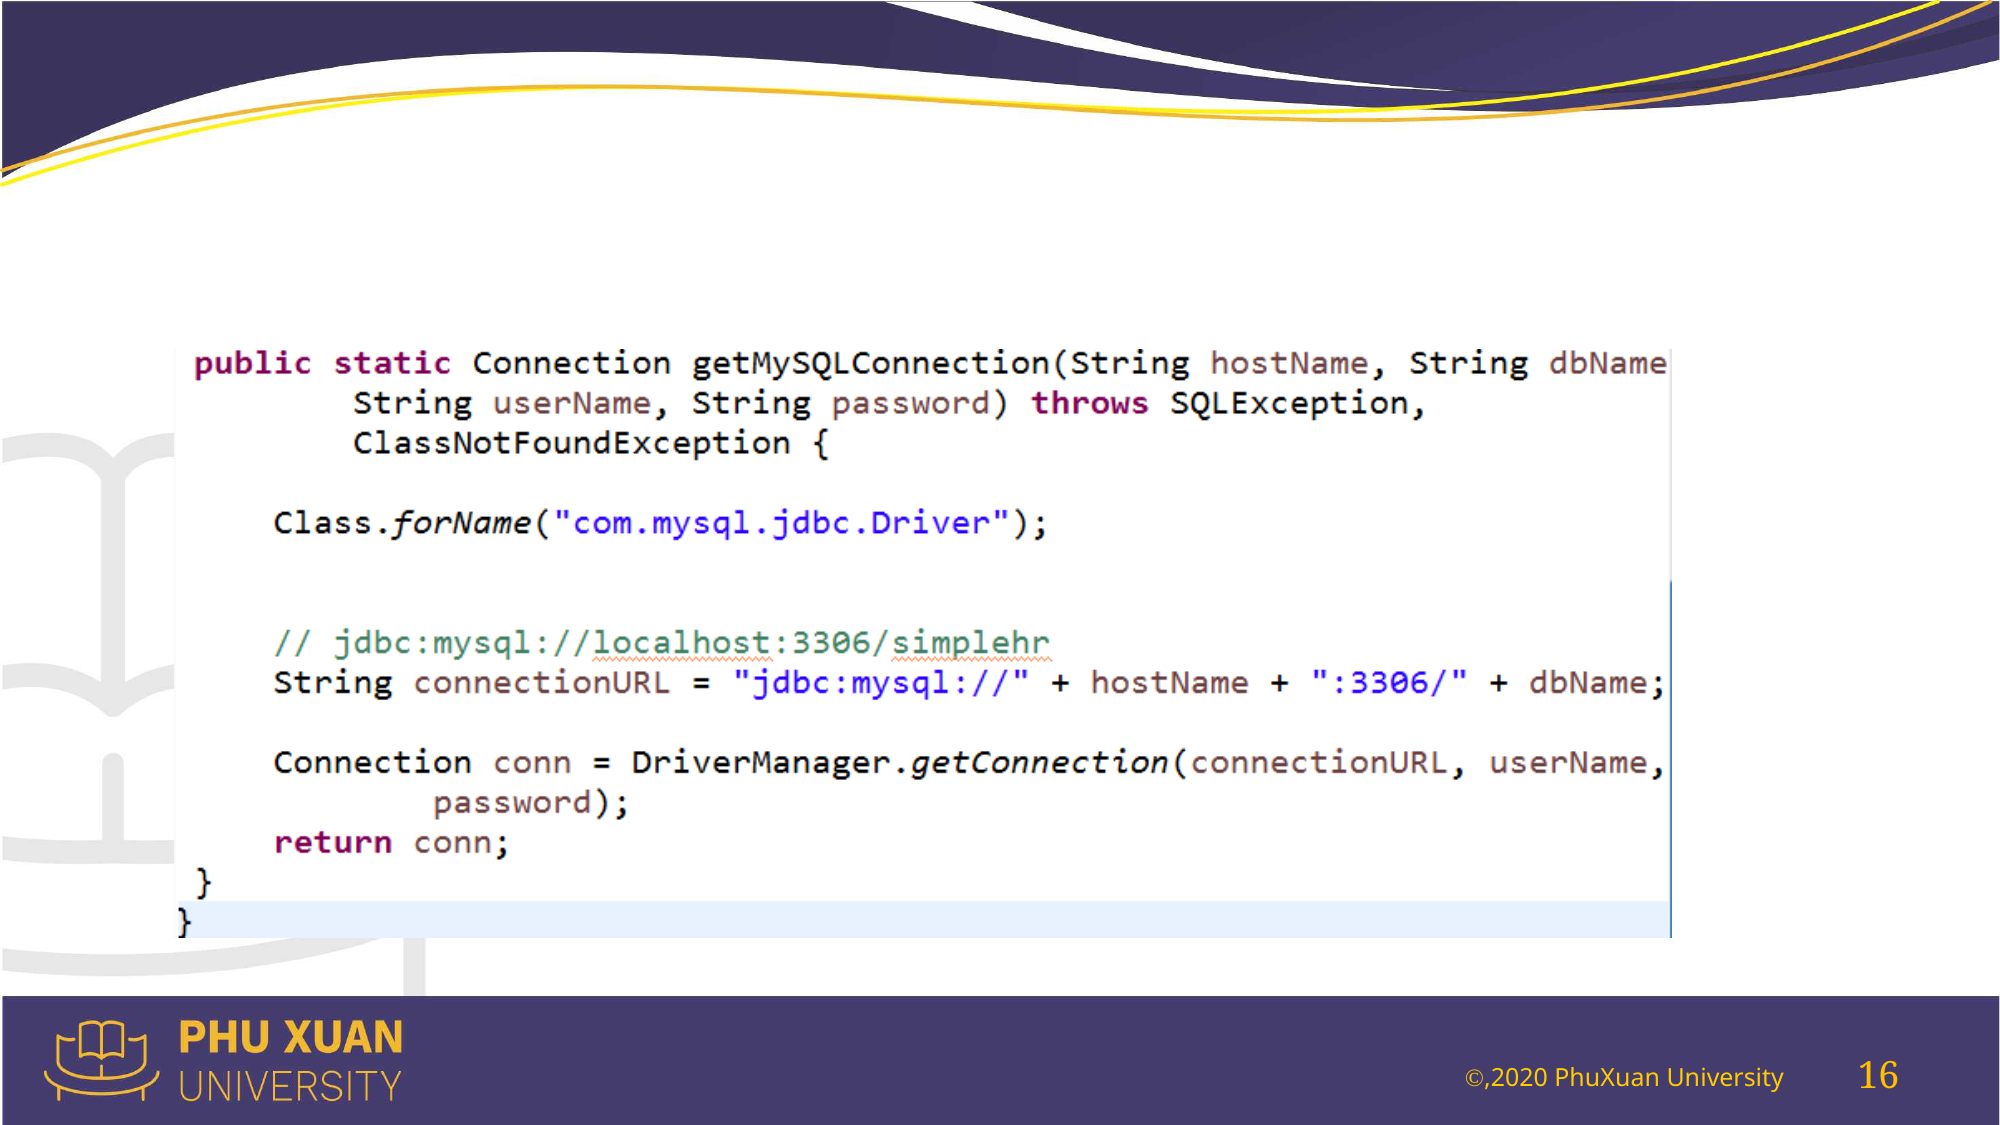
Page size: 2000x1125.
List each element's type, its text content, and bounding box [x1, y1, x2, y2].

picture [0, 0, 2000, 1125]
slide_number 16 [1732, 1042, 1900, 1103]
